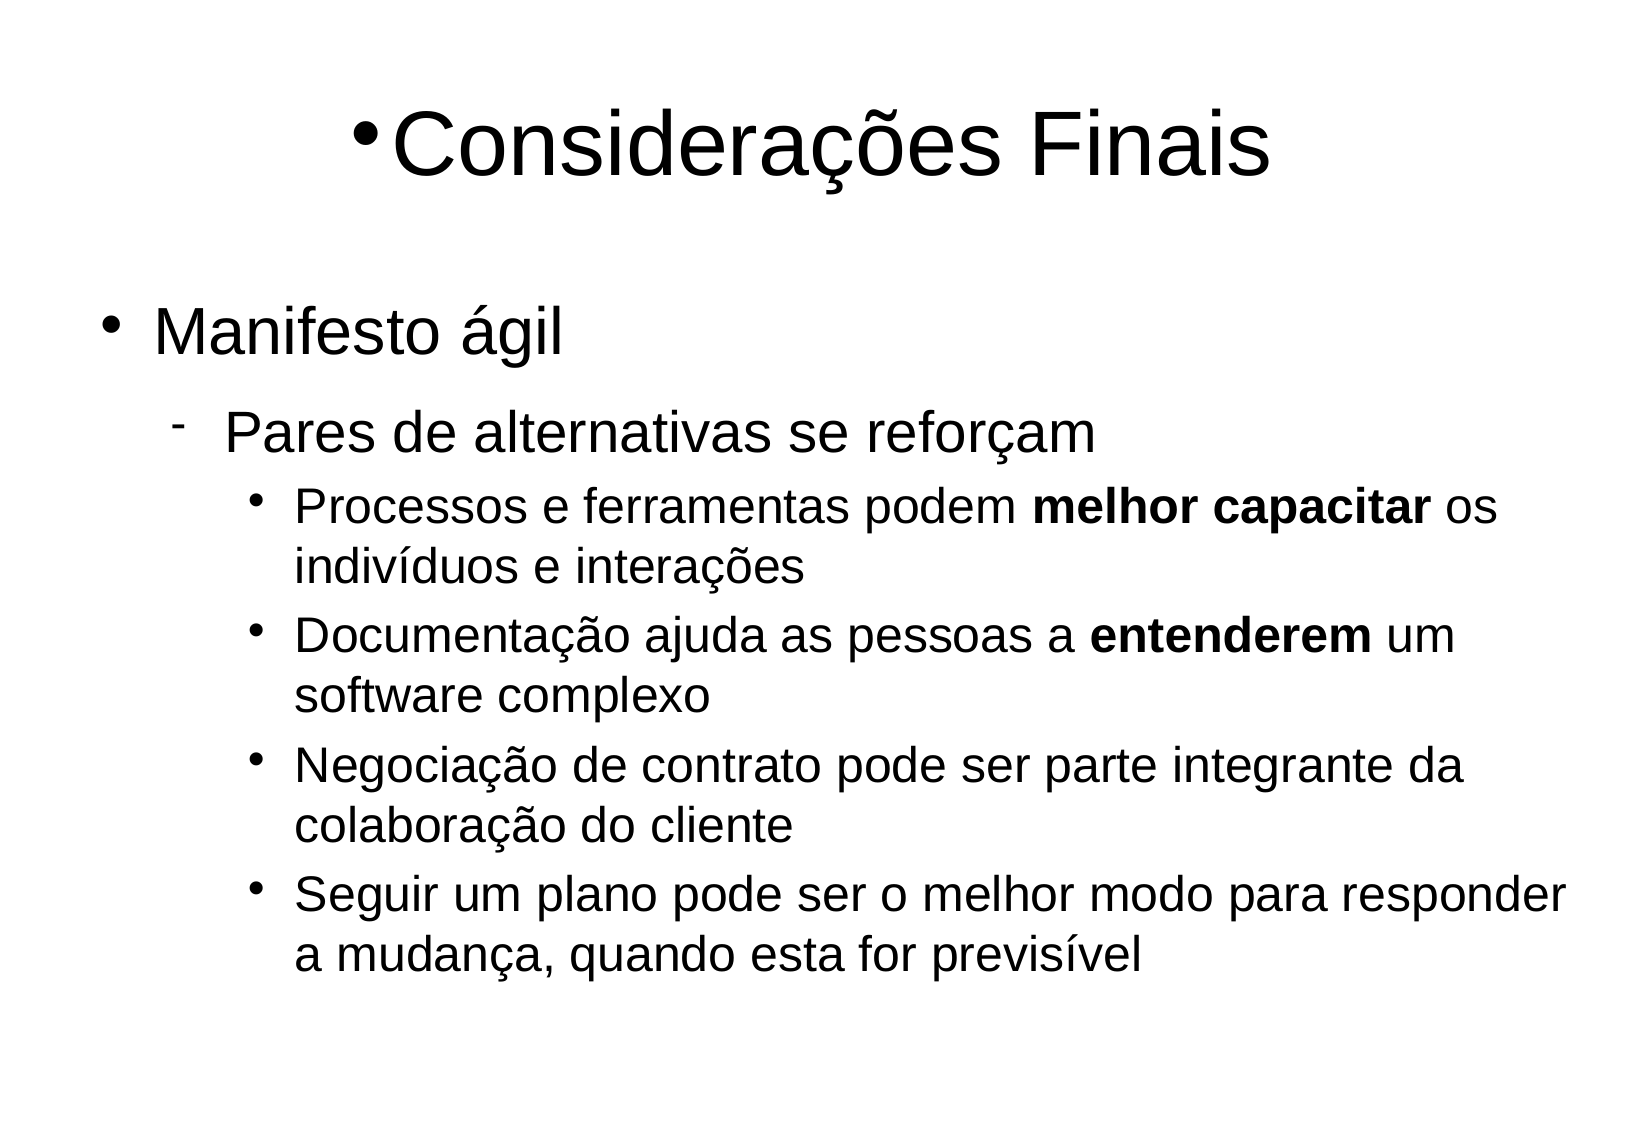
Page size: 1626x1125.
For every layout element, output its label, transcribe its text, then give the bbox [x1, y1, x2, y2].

text_box Considerações Finais [81, 45, 1544, 233]
text_box Manifesto ágil Pares de alternativas se reforçam Processos e ferramentas podem melhor capacitar os indivíduos e interações Documentação ajuda as pessoas a entenderem um software complexo Negociação de contrato pode ser parte integrante da colaboração do cliente Seguir um plano pode ser o melhor modo para responder a mudança, quando esta for previsível [67, 280, 1593, 1023]
